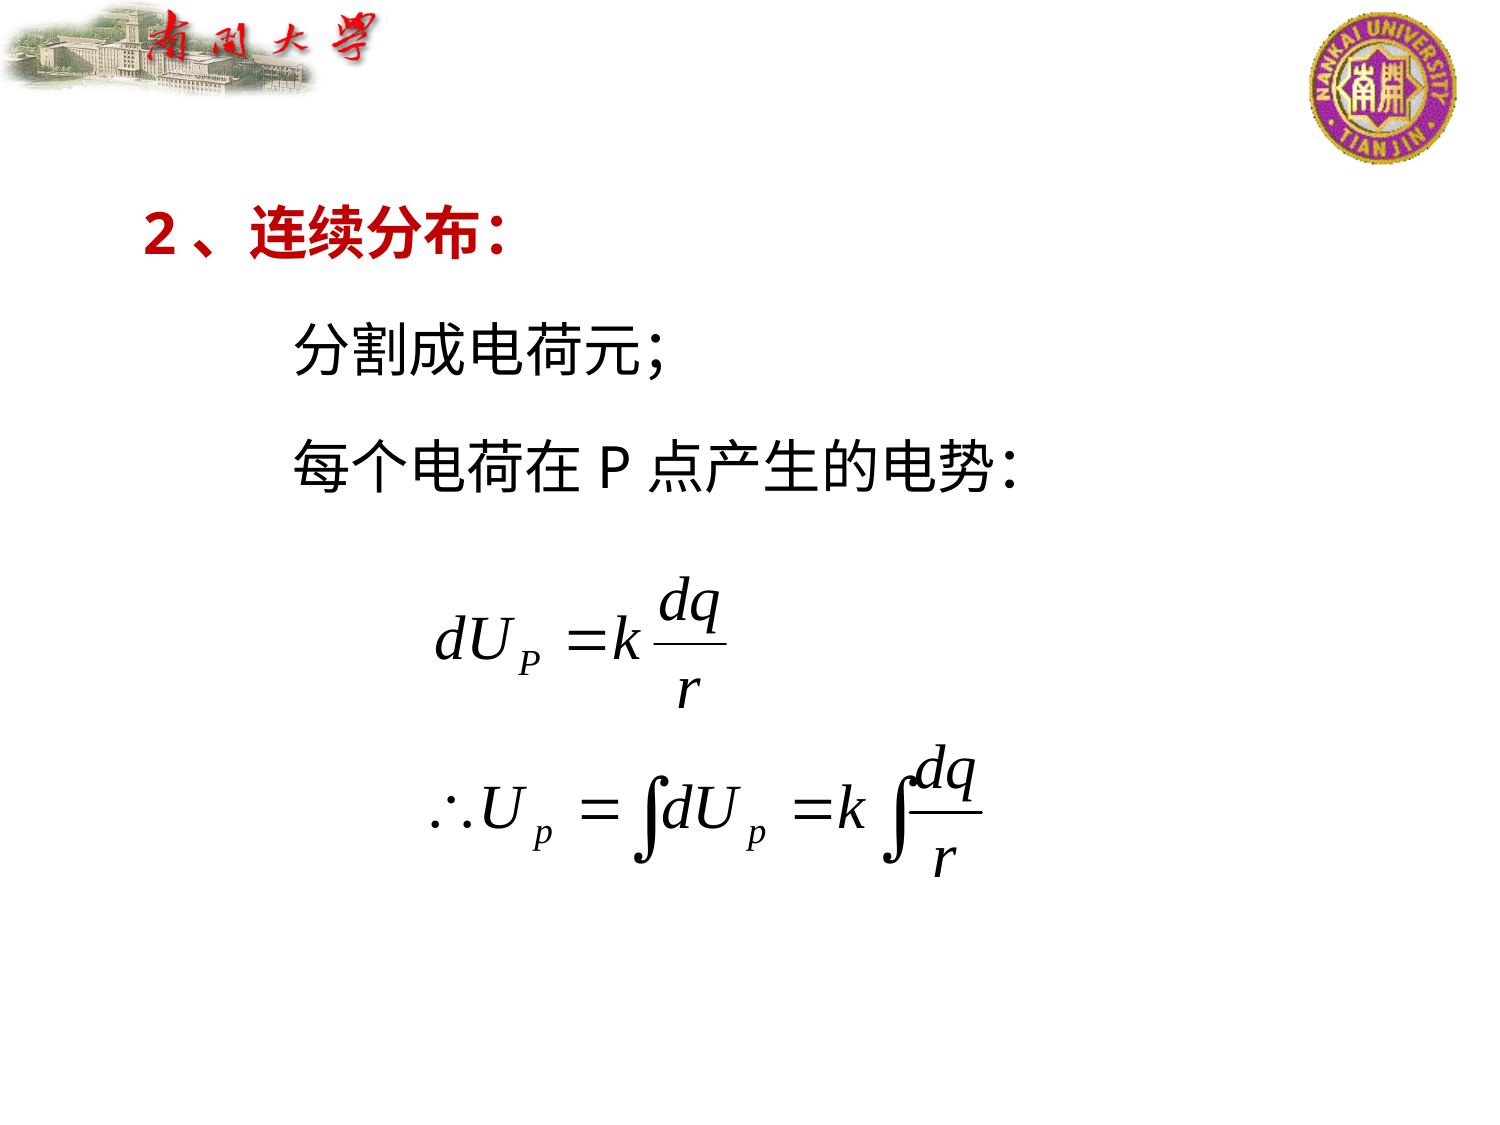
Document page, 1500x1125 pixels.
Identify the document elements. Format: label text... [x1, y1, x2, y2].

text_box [424, 556, 993, 893]
picture [0, 0, 388, 100]
picture [1262, 0, 1500, 178]
list 2、连续分布： 分割成电荷元； 每个电荷在P点产生的电势： [126, 153, 1498, 1123]
